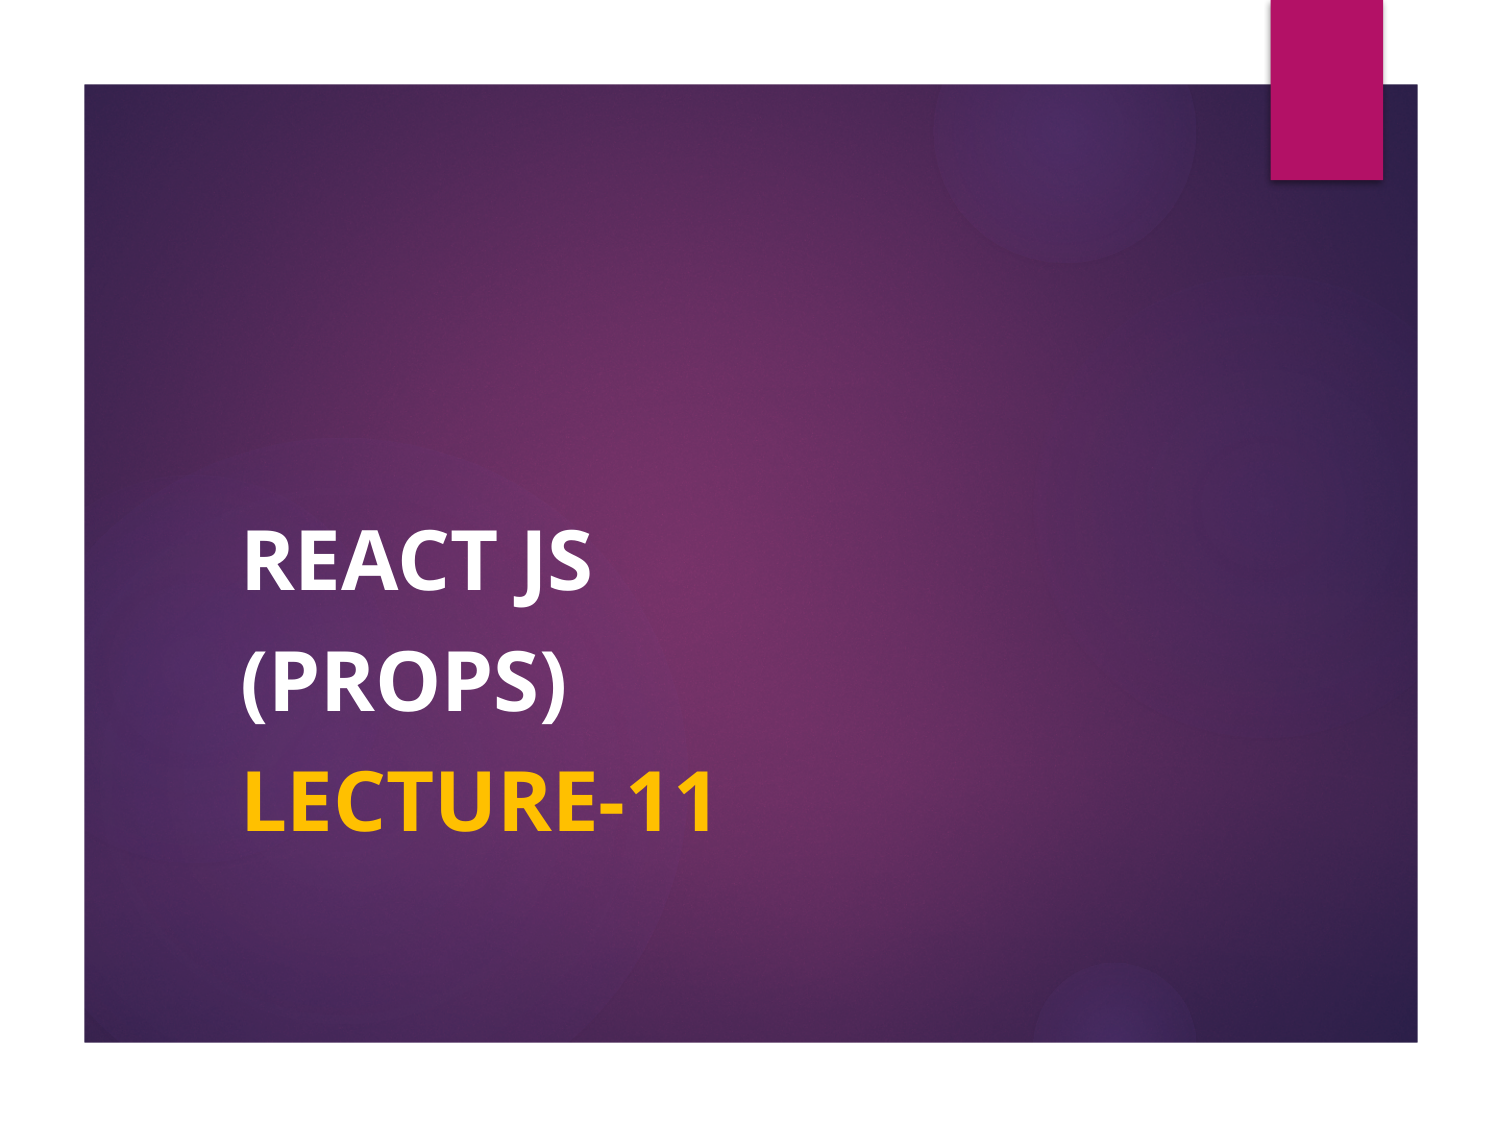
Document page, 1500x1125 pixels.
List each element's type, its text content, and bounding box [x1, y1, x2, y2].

subtitle React JS (props) Lecture-11 [225, 499, 1275, 787]
